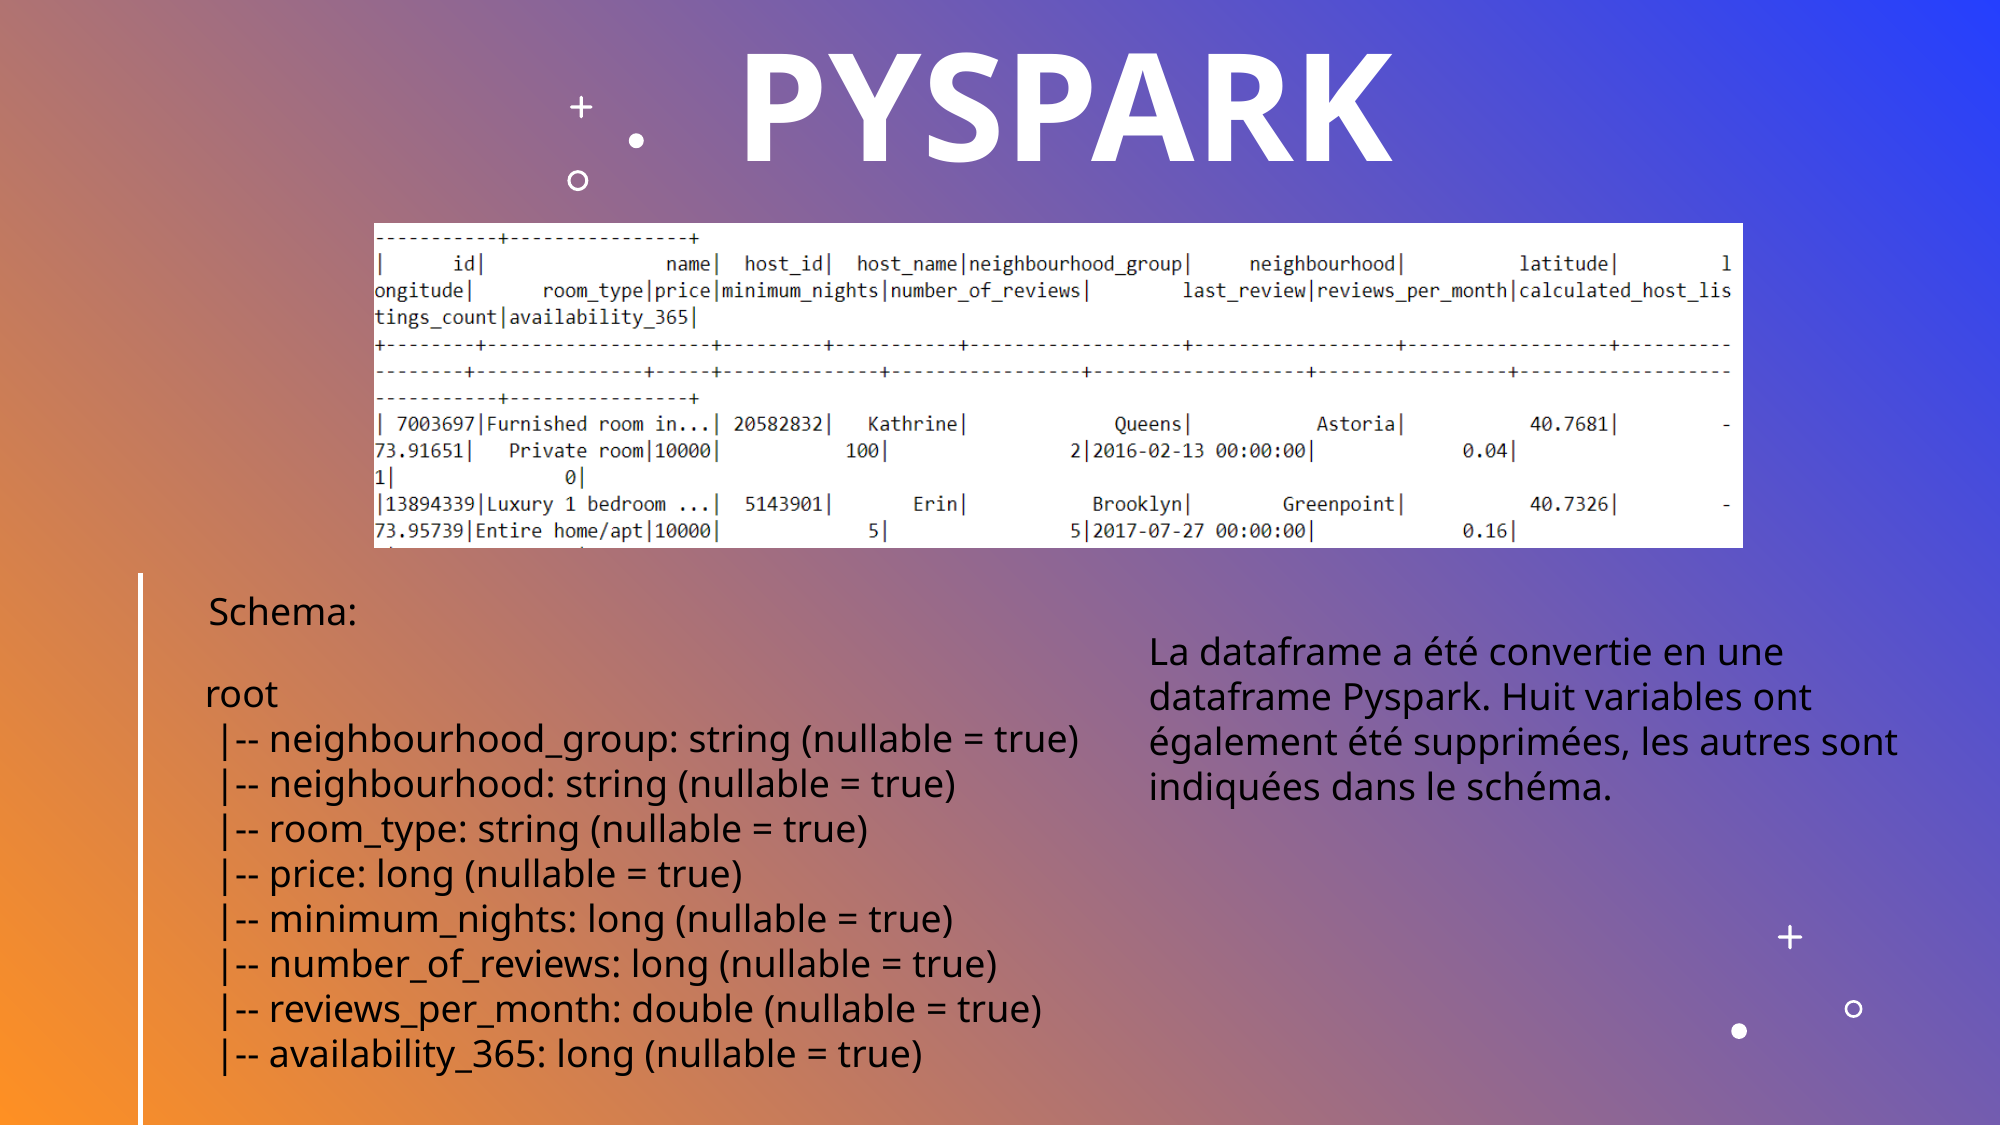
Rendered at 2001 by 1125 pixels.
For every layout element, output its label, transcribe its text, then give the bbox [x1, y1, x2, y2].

text_box root |-- neighbourhood_group: string (nullable = true) |-- neighbourhood: string (nullable = true) |-- room_type: string (nullable = true) |-- price: long (nullable = true) |-- minimum_nights: long (nullable = true) |-- number_of_reviews: long (nullable = true) |-- reviews_per_month: double (nullable = true) |-- availability_365: long (nullable = true) [189, 662, 1190, 1083]
title Pyspark [233, 24, 1409, 662]
text_box [1777, 924, 1803, 950]
text_box [628, 133, 644, 149]
text_box La dataframe a été convertie en une dataframe Pyspark. Huit variables ont également été supprimées, les autres sont indiquées dans le schéma. [1133, 620, 1917, 816]
text_box [567, 170, 589, 192]
text_box [1844, 1000, 1863, 1018]
picture [374, 223, 1743, 548]
text_box [1731, 1023, 1747, 1039]
text_box Schema: [193, 580, 644, 641]
text_box [0, 0, 2000, 1125]
text_box [569, 95, 593, 119]
